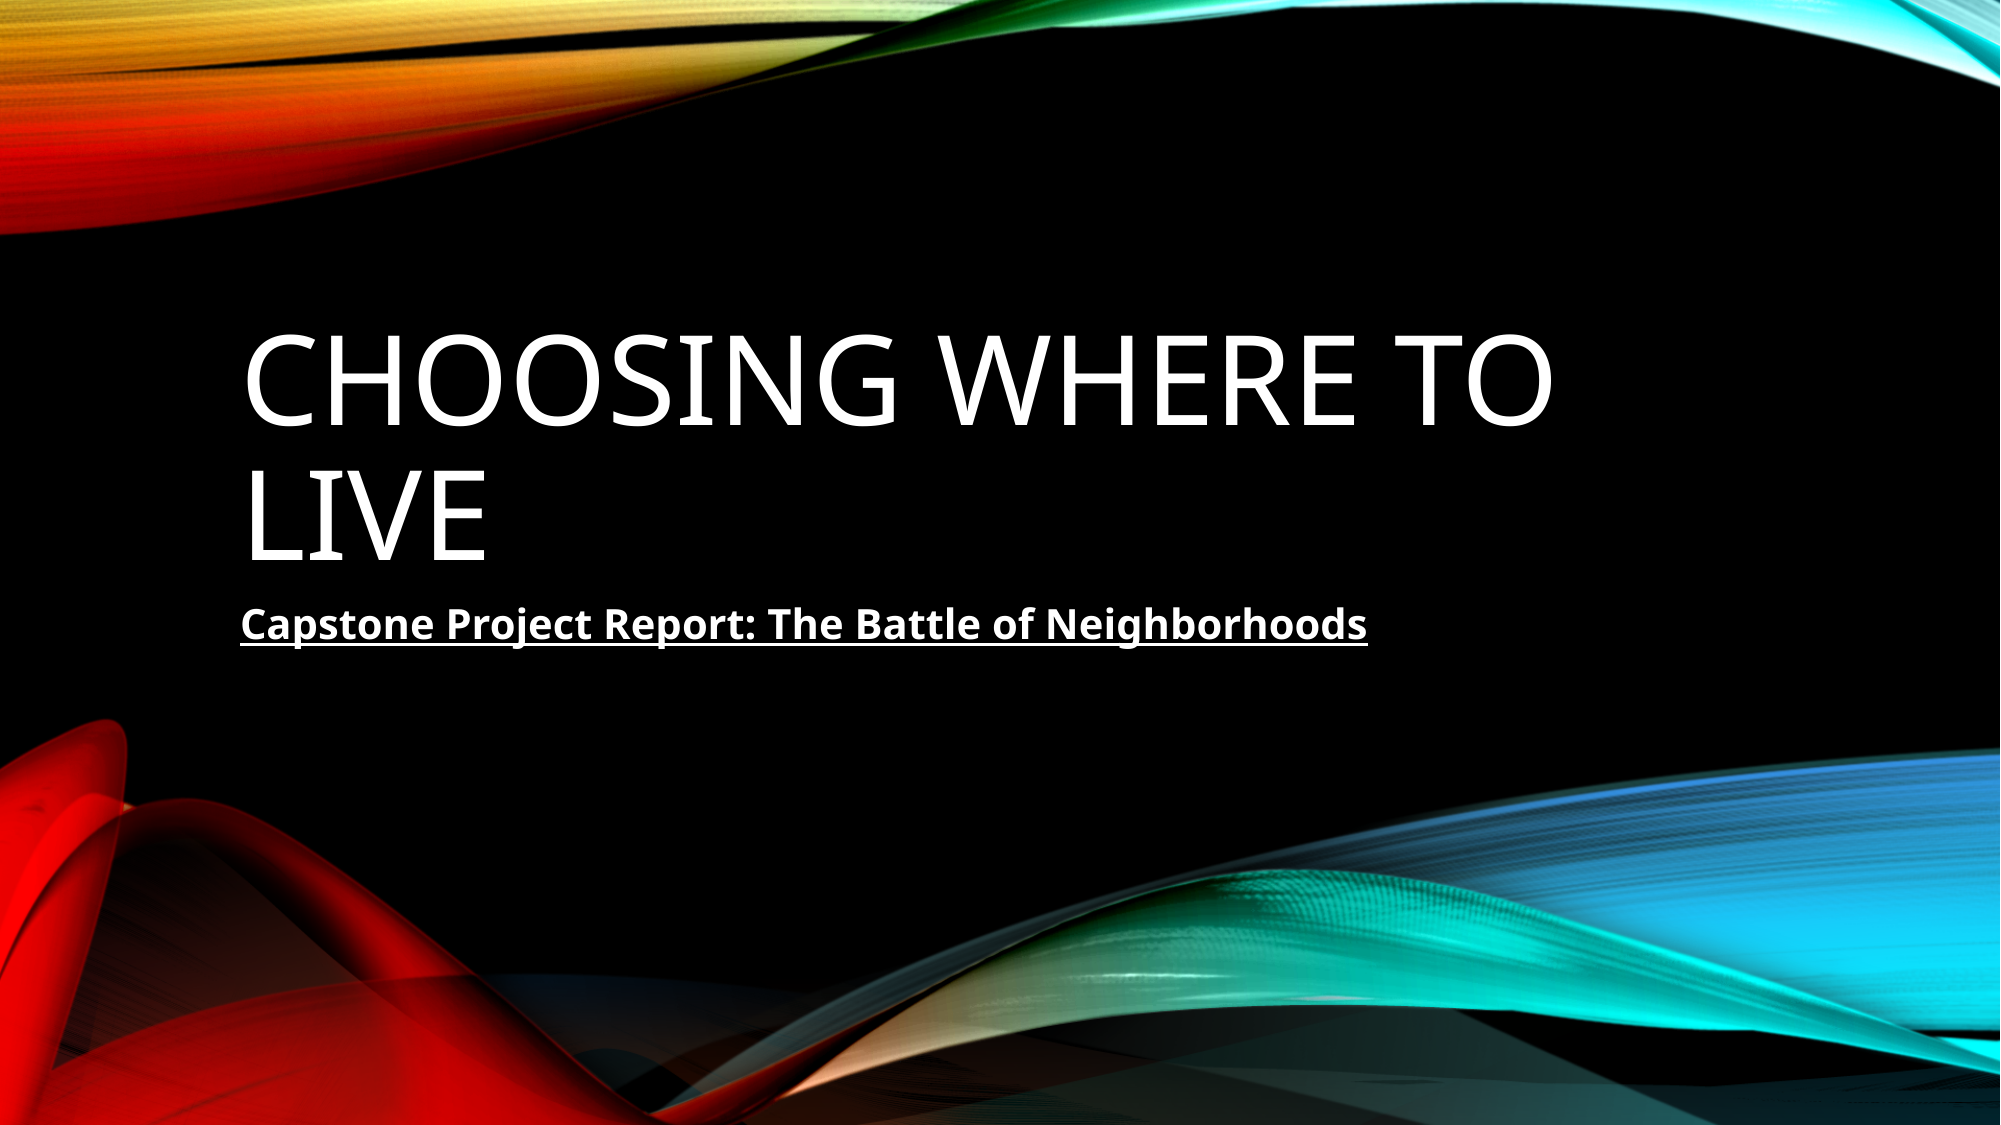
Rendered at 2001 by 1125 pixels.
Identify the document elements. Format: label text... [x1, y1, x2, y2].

picture [0, 717, 2000, 1125]
subtitle Capstone Project Report: The Battle of Neighborhoods [225, 595, 1775, 709]
title Choosing Where to live [225, 295, 1775, 595]
picture [0, 0, 2000, 237]
